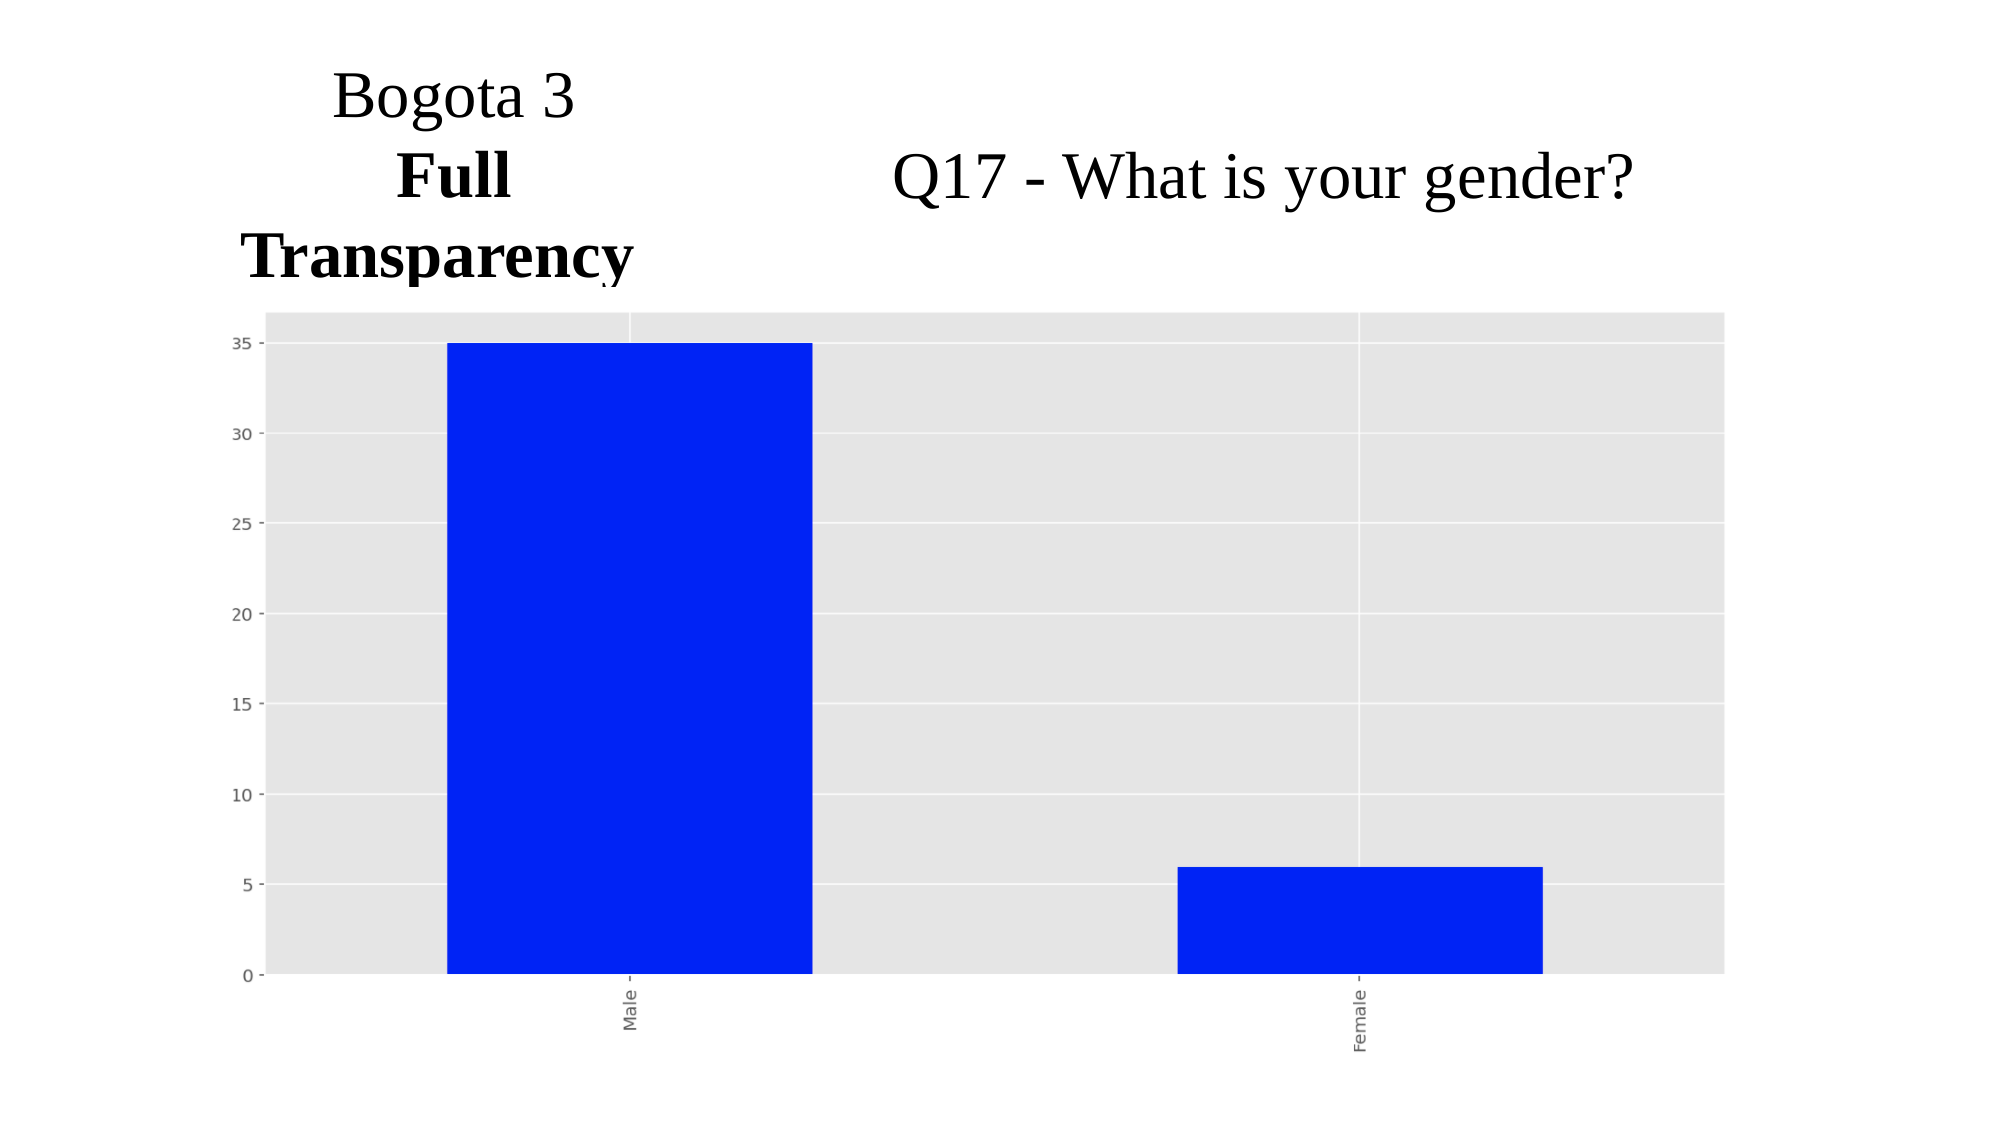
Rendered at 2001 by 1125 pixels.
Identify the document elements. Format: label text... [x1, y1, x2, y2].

title Bogota 3 Full Transparency [122, 51, 787, 294]
text_box Q17 - What is your gender? [877, 124, 1878, 219]
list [206, 287, 1787, 1074]
